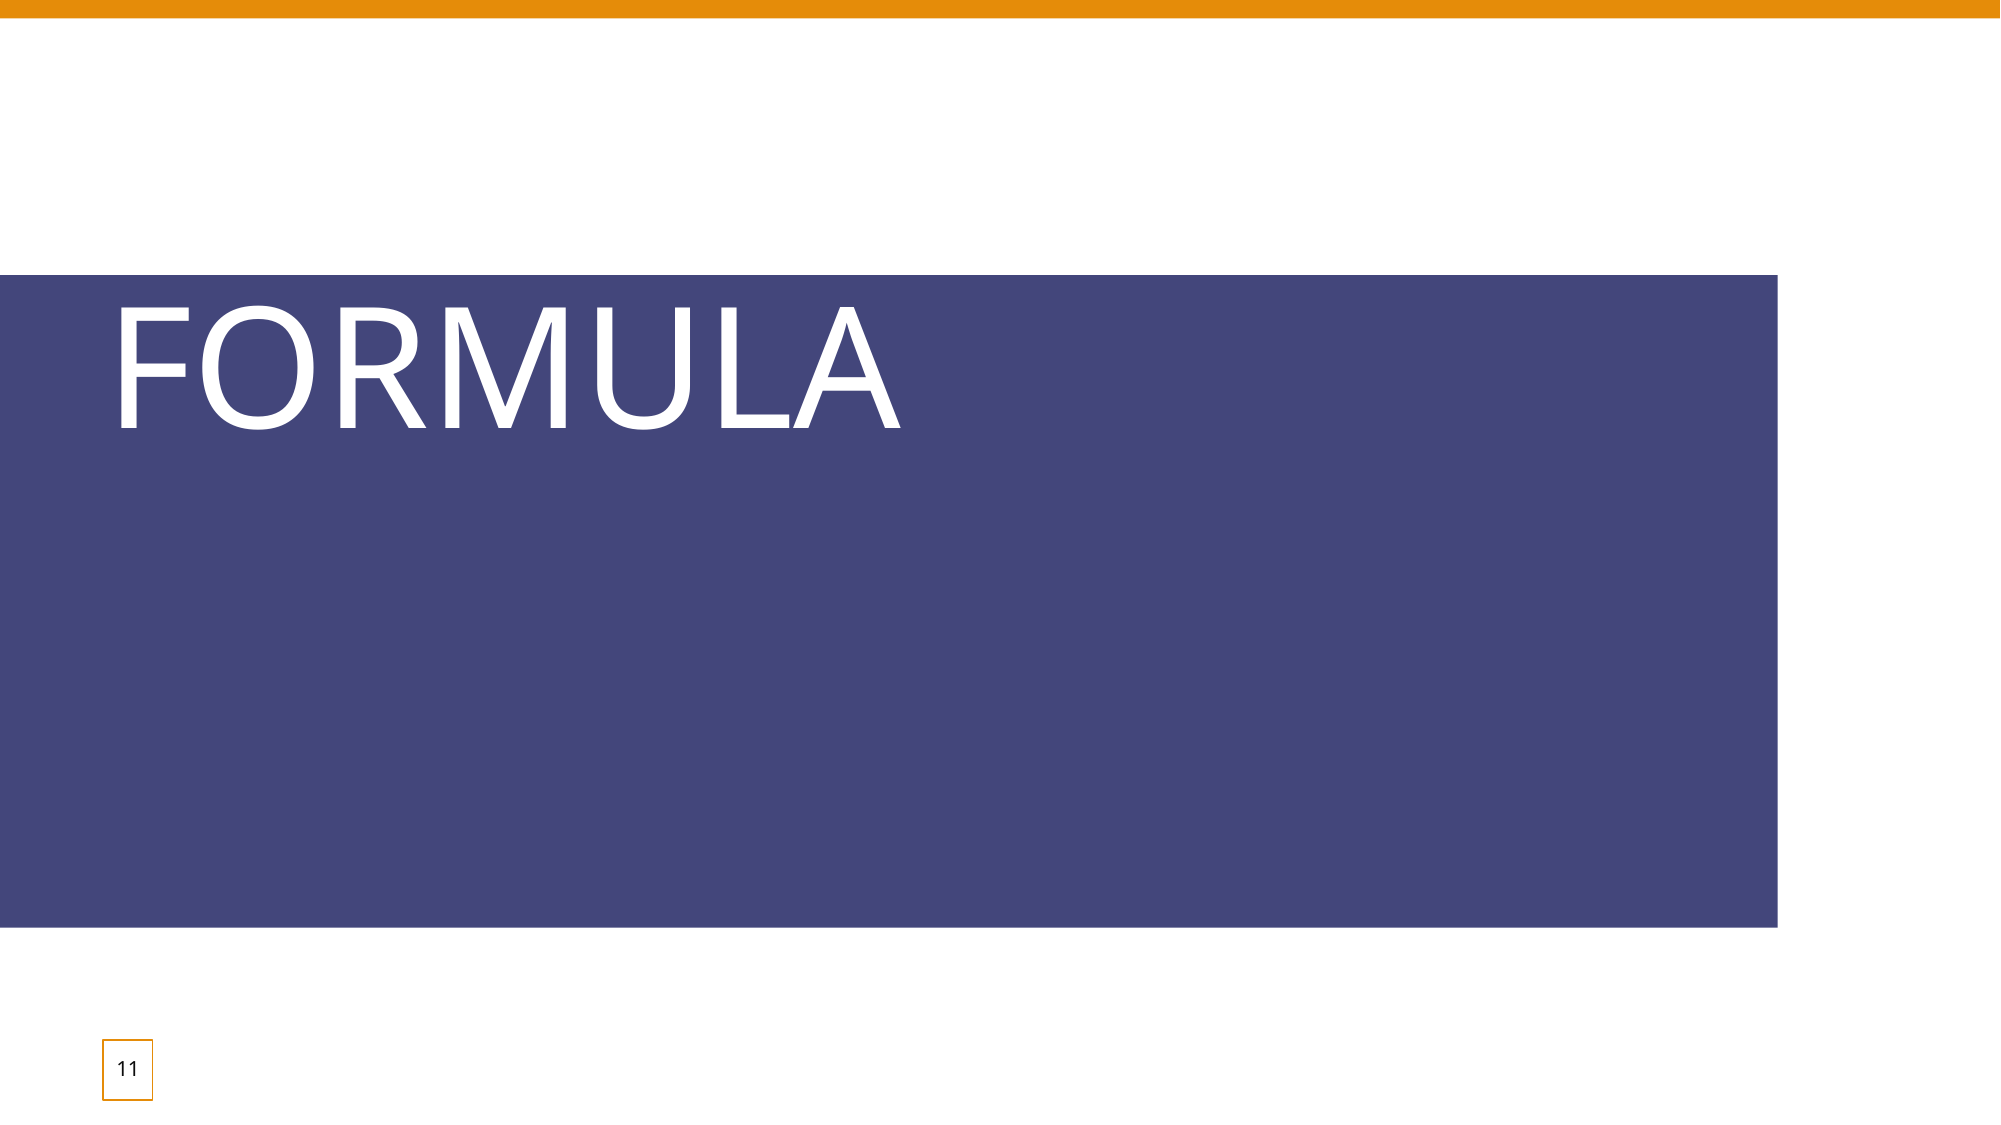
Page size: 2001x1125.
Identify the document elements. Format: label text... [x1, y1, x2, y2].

list FORMULA [0, 275, 1778, 928]
slide_number ‹#› [102, 1039, 153, 1101]
picture [0, 0, 1367, 76]
